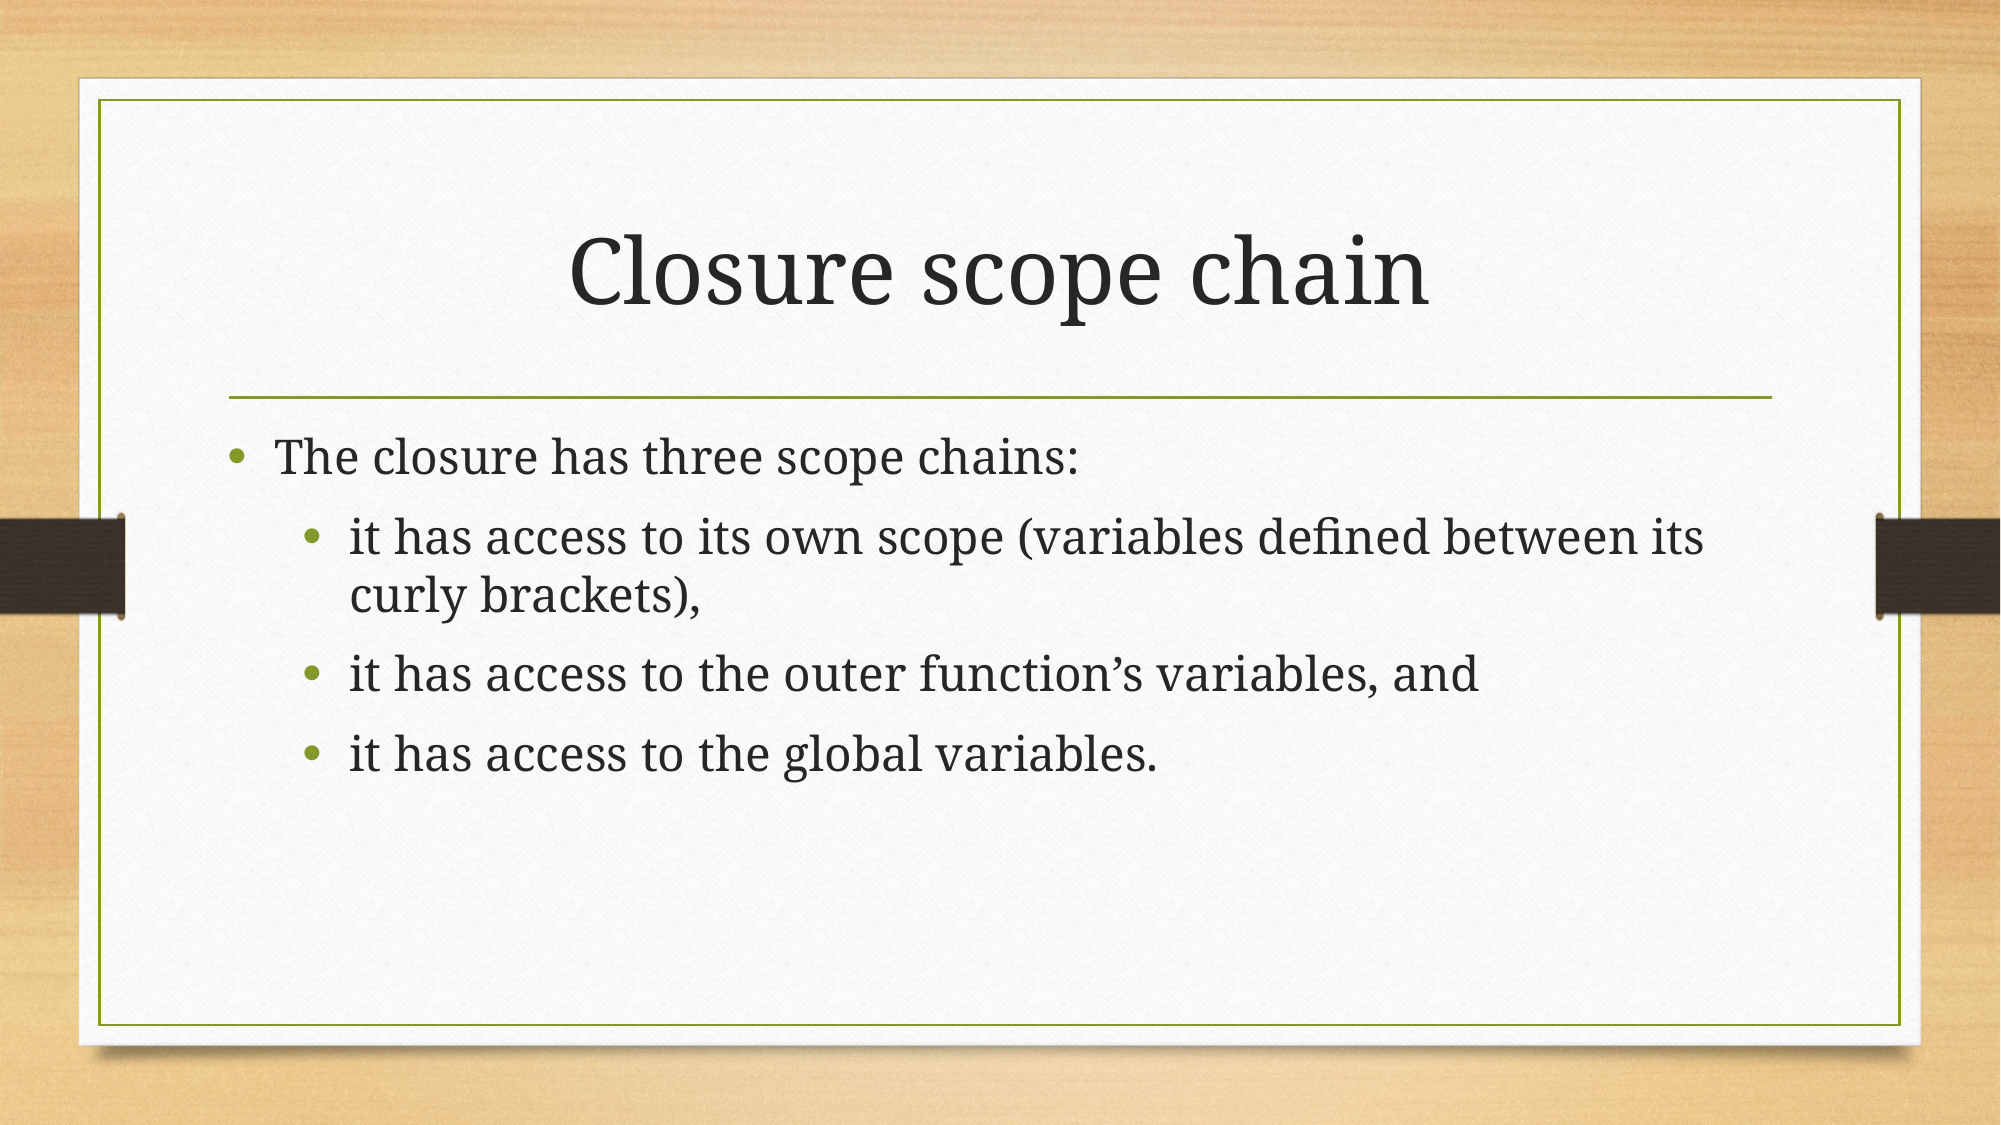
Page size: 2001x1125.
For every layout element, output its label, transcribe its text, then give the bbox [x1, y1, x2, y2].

picture [0, 0, 2001, 1125]
list The closure has three scope chains: it has access to its own scope (variables defined between its curly brackets), it has access to the outer function’s variables, and it has access to the global variables. [212, 419, 1788, 964]
title Closure scope chain [212, 161, 1788, 375]
